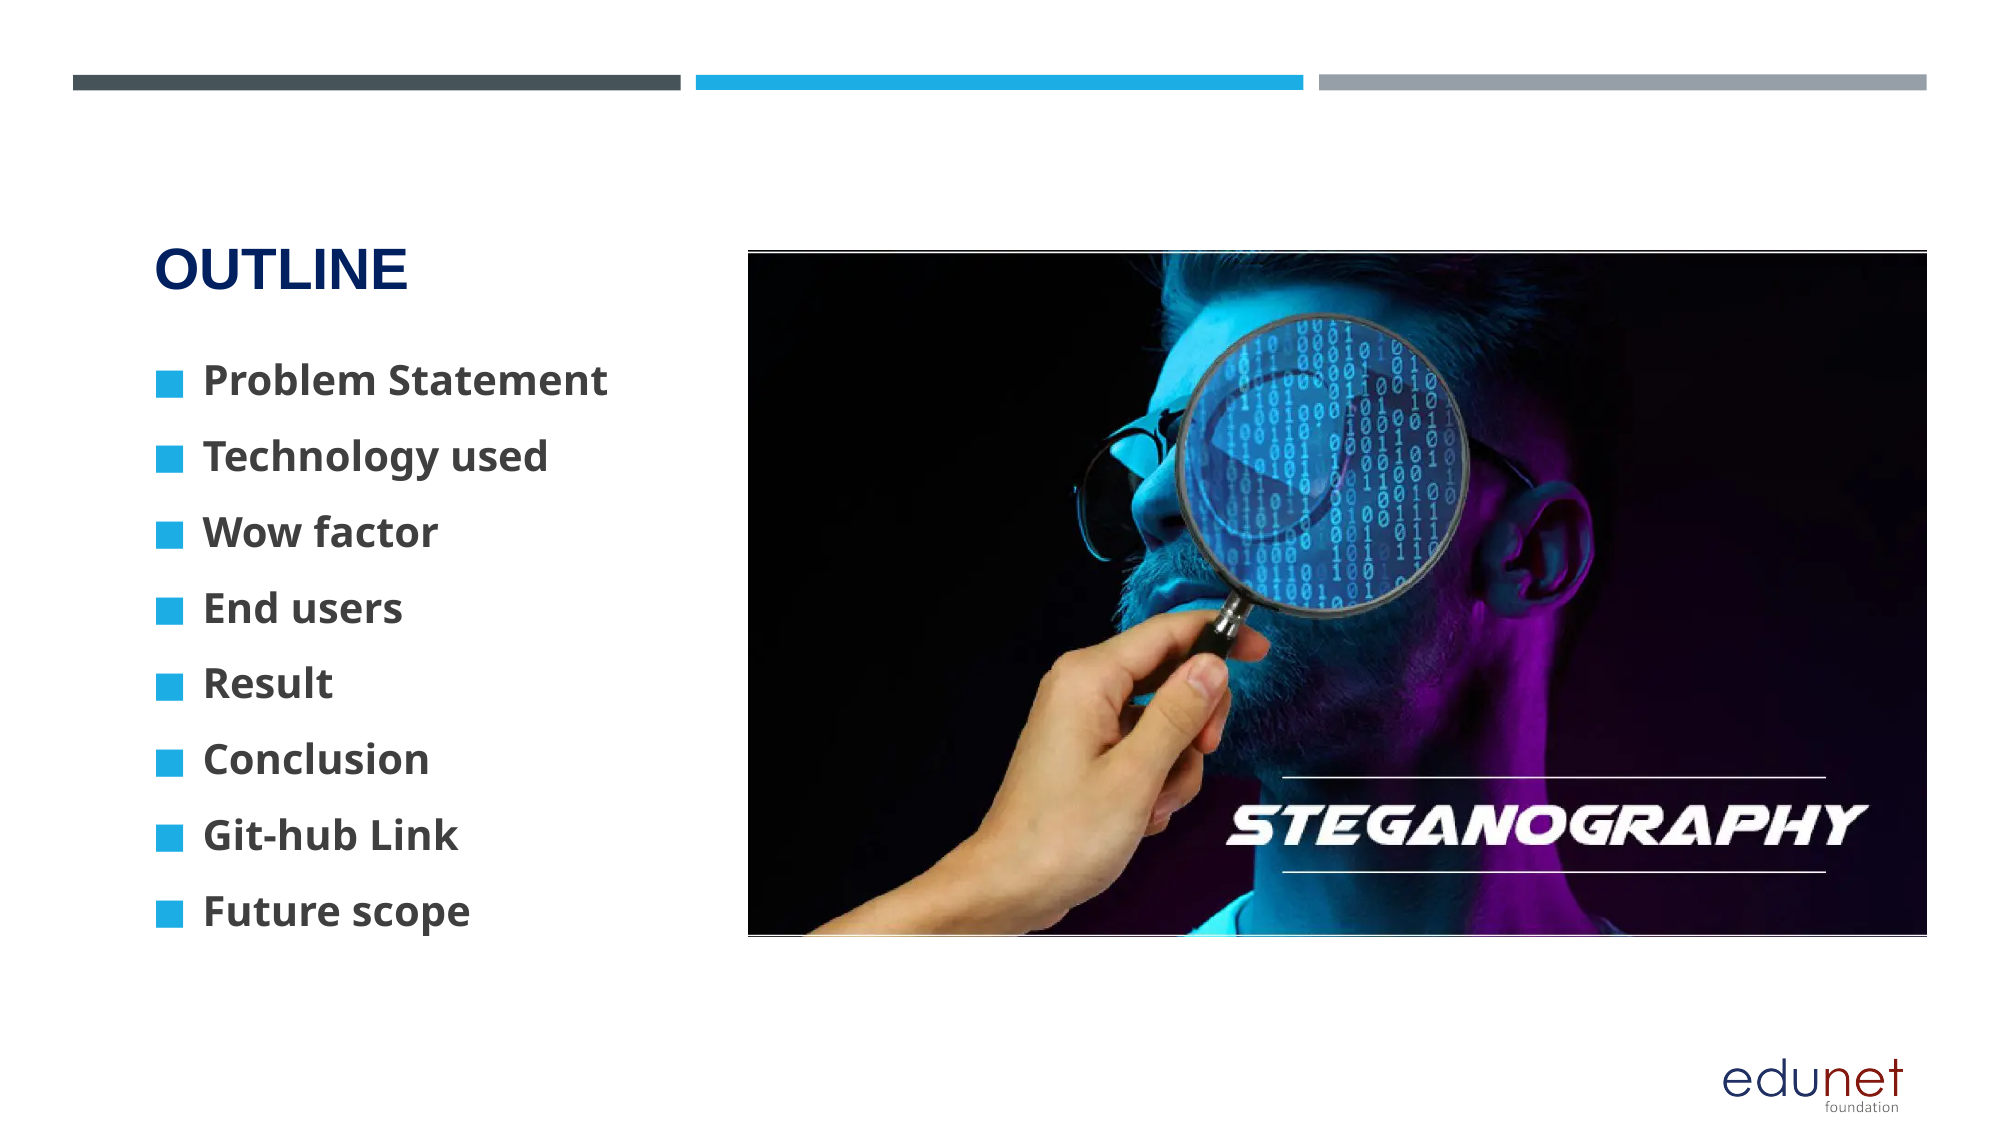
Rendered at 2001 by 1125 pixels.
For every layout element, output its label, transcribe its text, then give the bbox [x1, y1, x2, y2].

title OUTLINE [139, 91, 1865, 265]
list Problem Statement Technology used Wow factor End users Result Conclusion Git-hub Link Future scope [137, 265, 1945, 1125]
picture [747, 249, 1927, 937]
